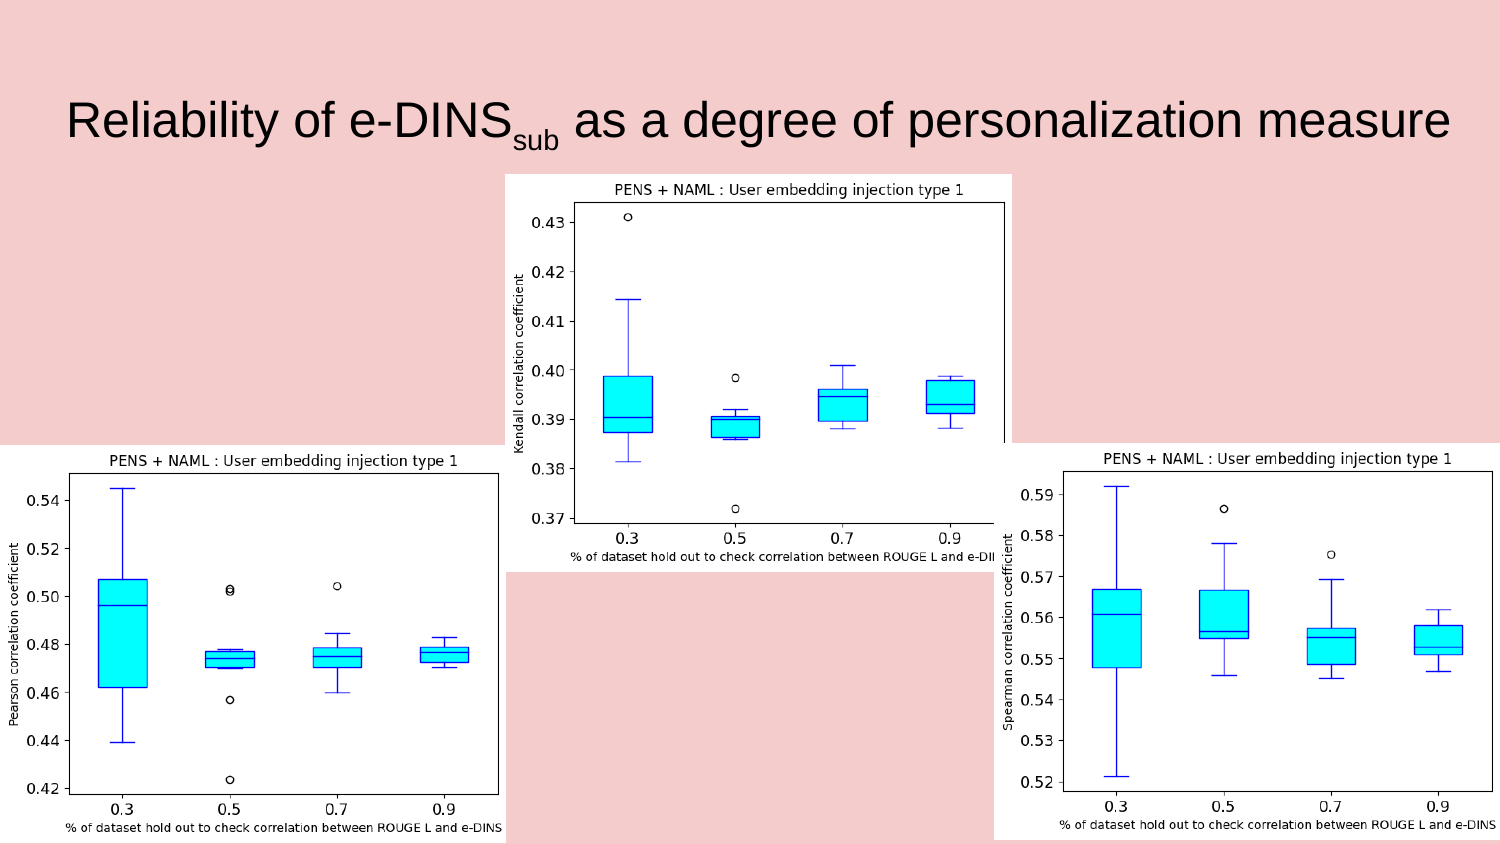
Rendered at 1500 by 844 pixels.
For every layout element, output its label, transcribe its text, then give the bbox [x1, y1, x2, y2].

title Reliability of e-DINSsub as a degree of personalization measure [51, 72, 1500, 167]
picture [0, 174, 1500, 843]
